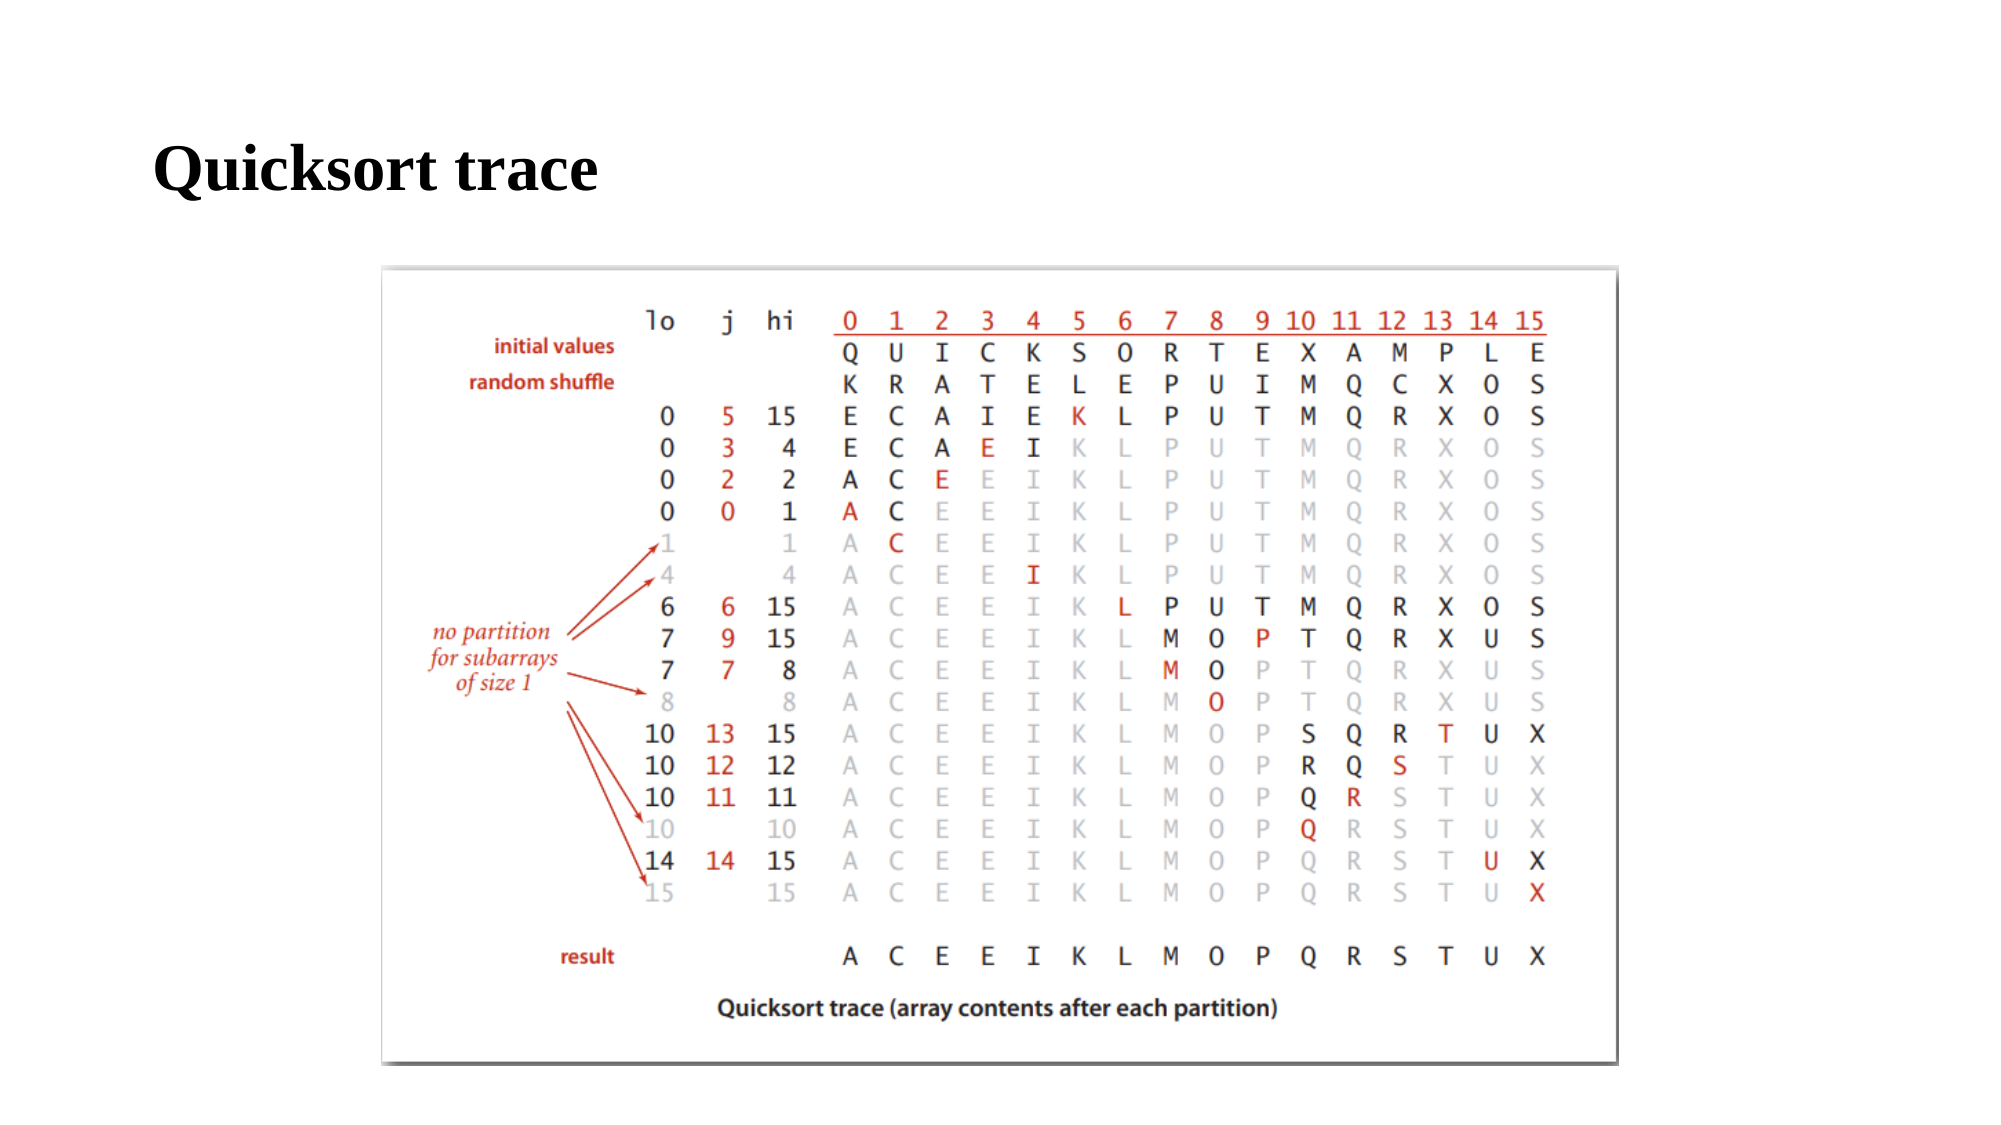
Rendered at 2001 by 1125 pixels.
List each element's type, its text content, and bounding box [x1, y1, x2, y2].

title Quicksort trace [137, 59, 1863, 278]
picture [380, 265, 1619, 1066]
